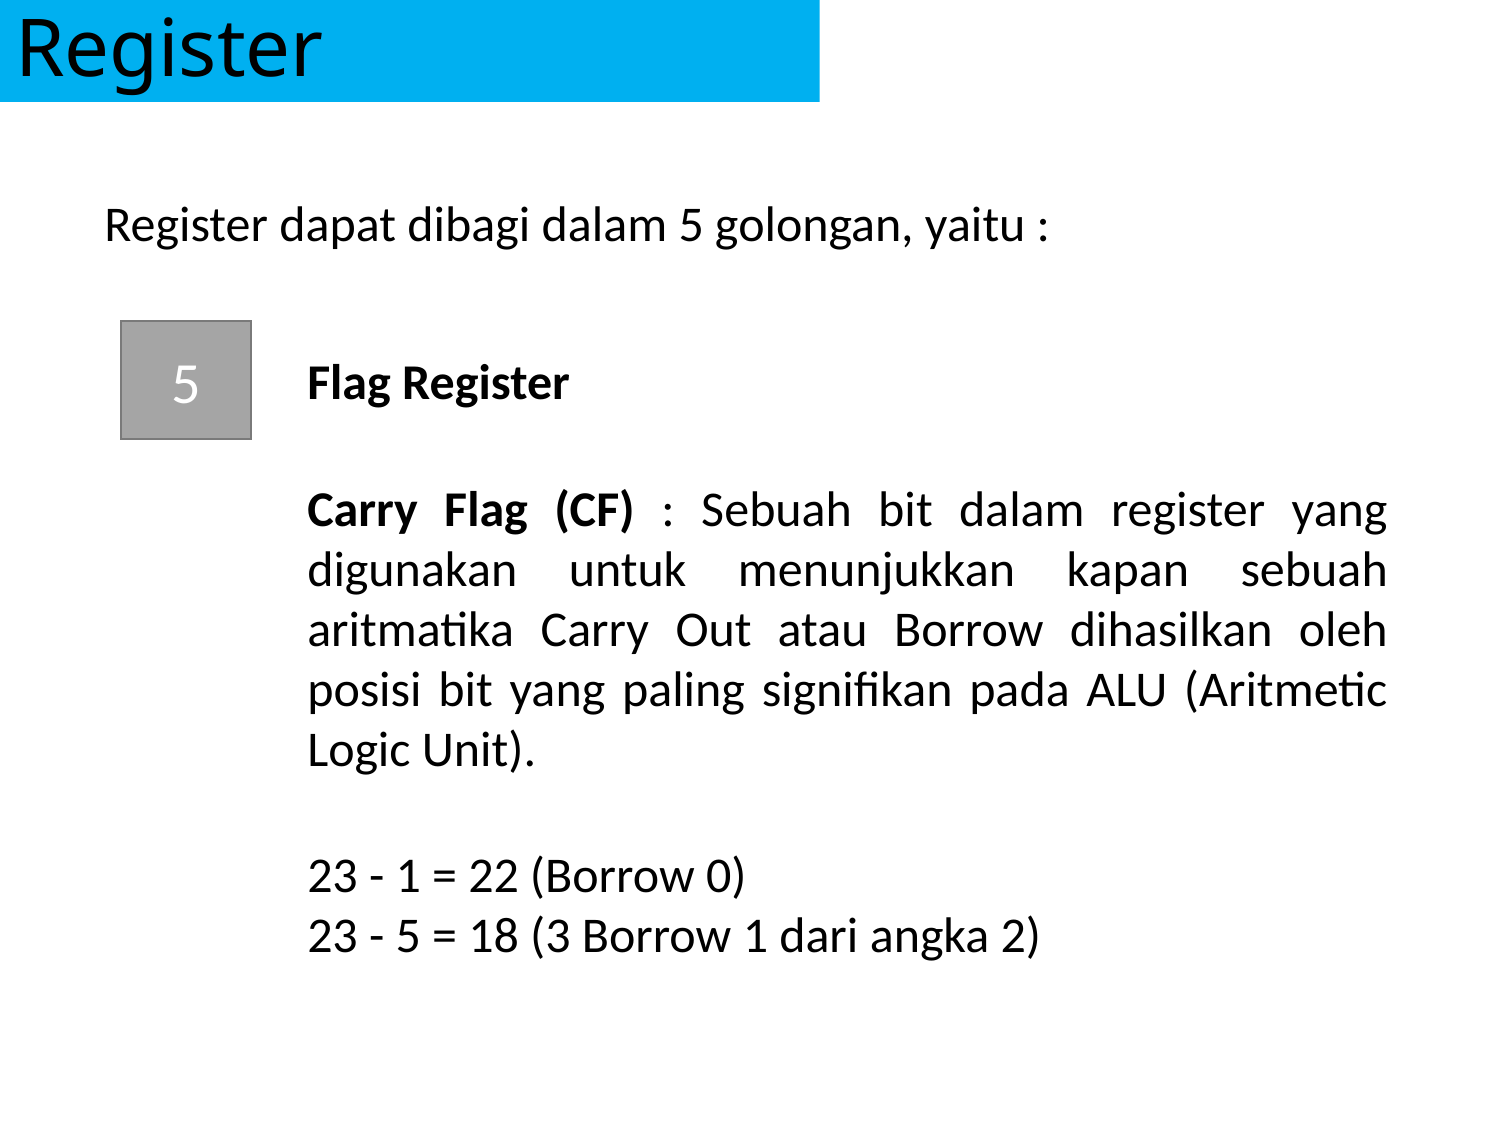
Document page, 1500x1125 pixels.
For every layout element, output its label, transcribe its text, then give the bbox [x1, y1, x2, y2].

text_box Register dapat dibagi dalam 5 golongan, yaitu : [89, 183, 1401, 259]
text_box 23 - 1 = 22 (Borrow 0) 23 - 5 = 18 (3 Borrow 1 dari angka 2) [292, 834, 1403, 970]
text_box 5 [120, 320, 252, 440]
text_box Flag Register [292, 341, 1403, 417]
title Register [0, 0, 820, 102]
text_box Carry Flag (CF) : Sebuah bit dalam register yang digunakan untuk menunjukkan kapan sebuah aritmatika Carry Out atau Borrow dihasilkan oleh posisi bit yang paling signifikan pada ALU (Aritmetic Logic Unit). [292, 469, 1403, 785]
